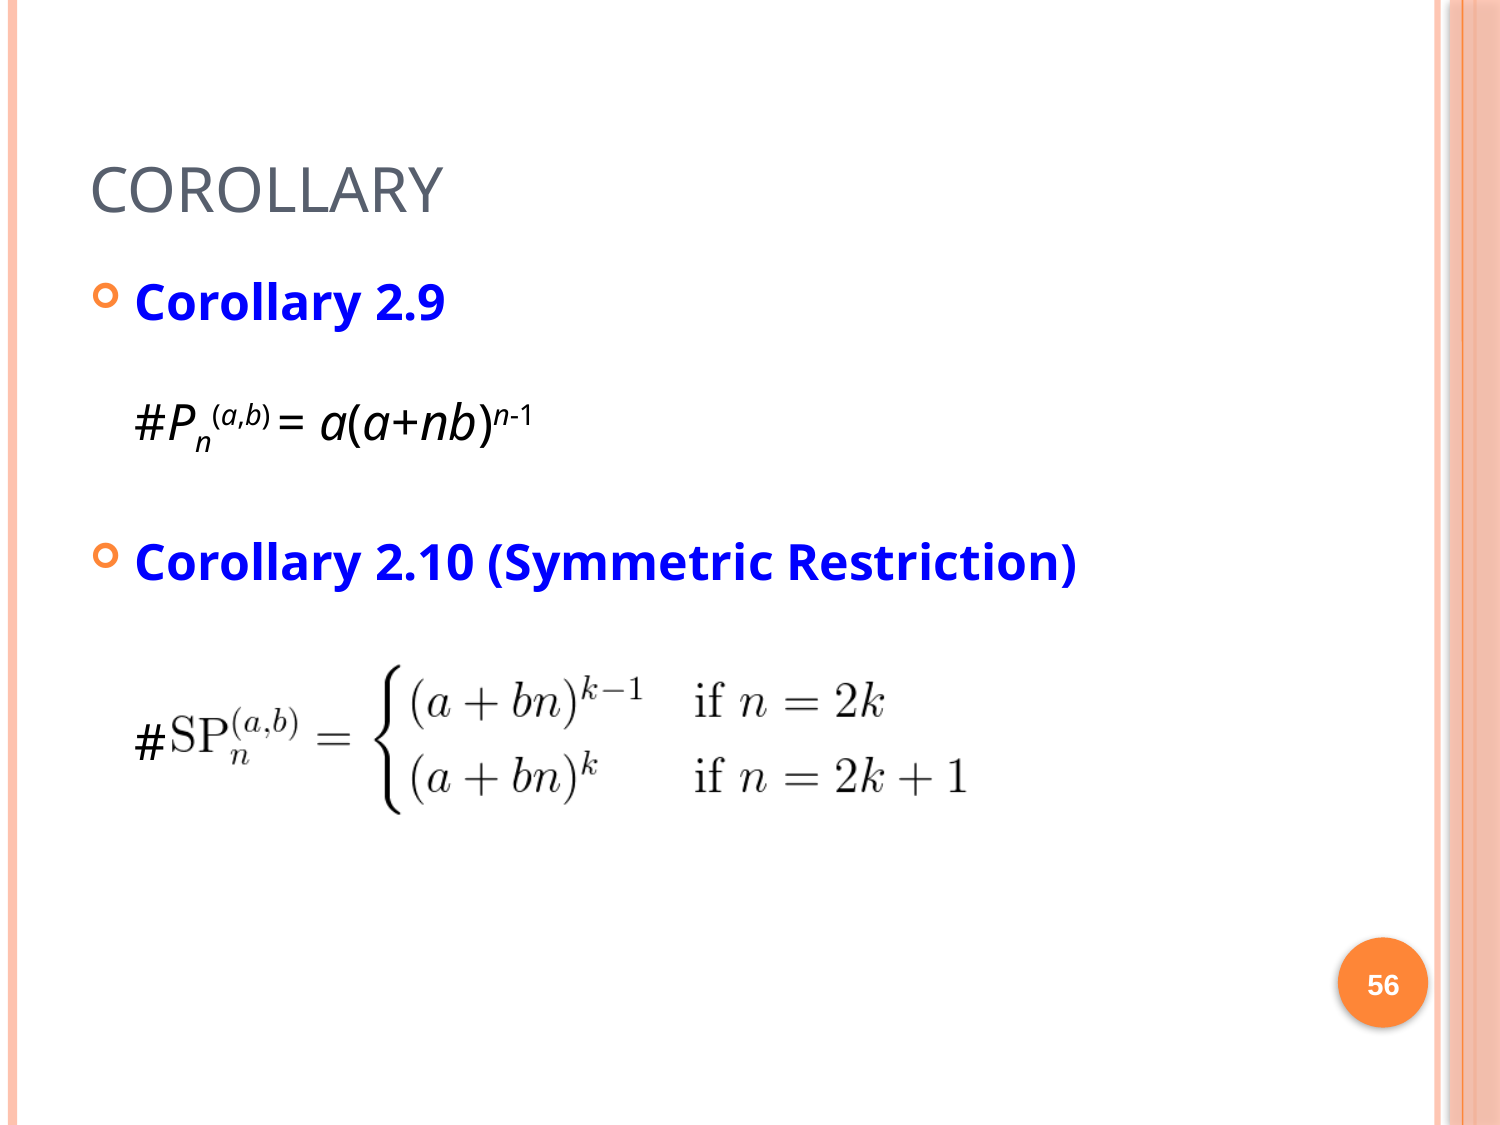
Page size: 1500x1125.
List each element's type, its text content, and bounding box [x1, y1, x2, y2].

picture [170, 662, 968, 817]
title Corollary [75, 45, 1300, 233]
list Corollary 2.9 #Pn(a,b) = a(a+nb)n-1 Corollary 2.10 (Symmetric Restriction) # [74, 262, 1301, 1063]
slide_number 56 [1333, 940, 1434, 1026]
